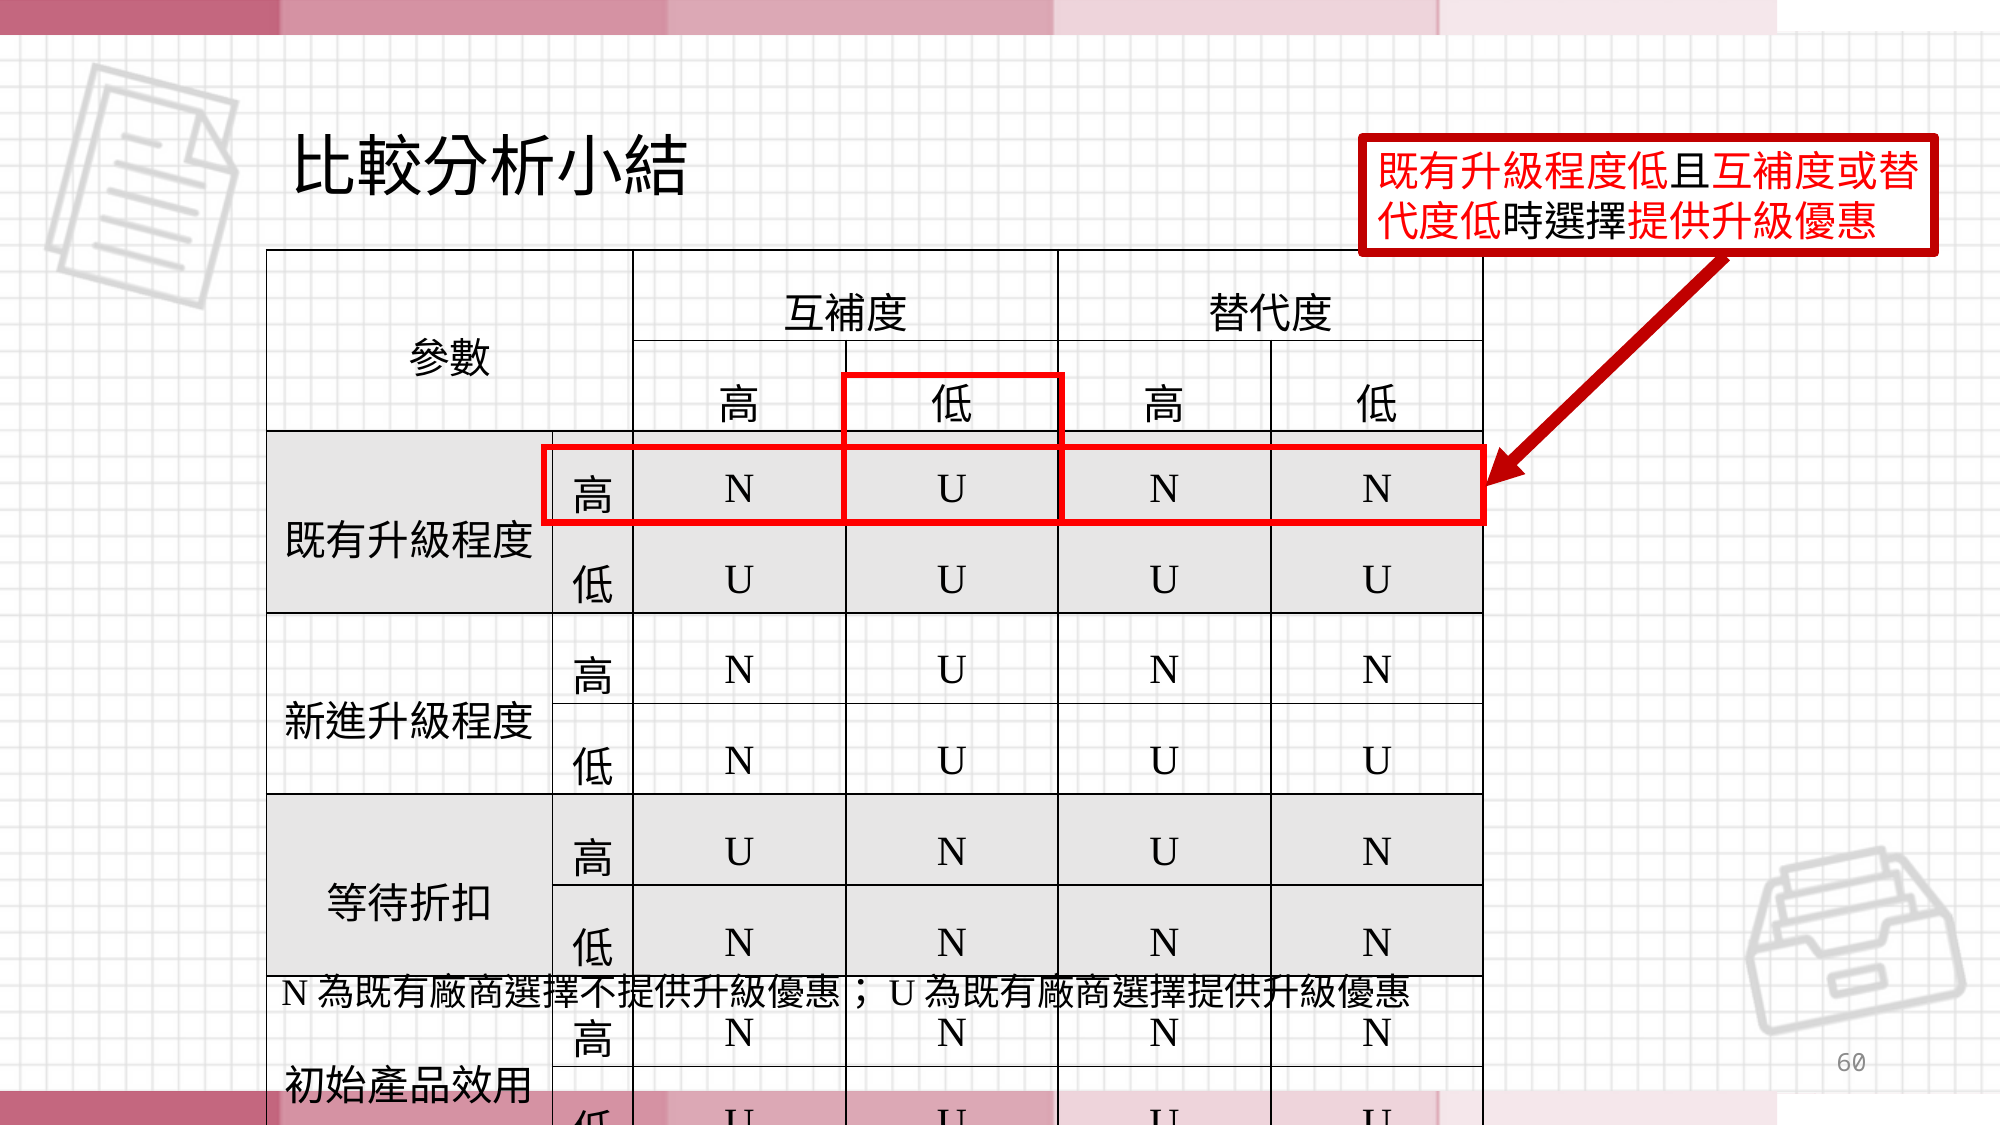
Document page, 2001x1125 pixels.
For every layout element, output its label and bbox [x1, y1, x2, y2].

text_box [1485, 255, 1726, 487]
text_box [0, 0, 2000, 1125]
